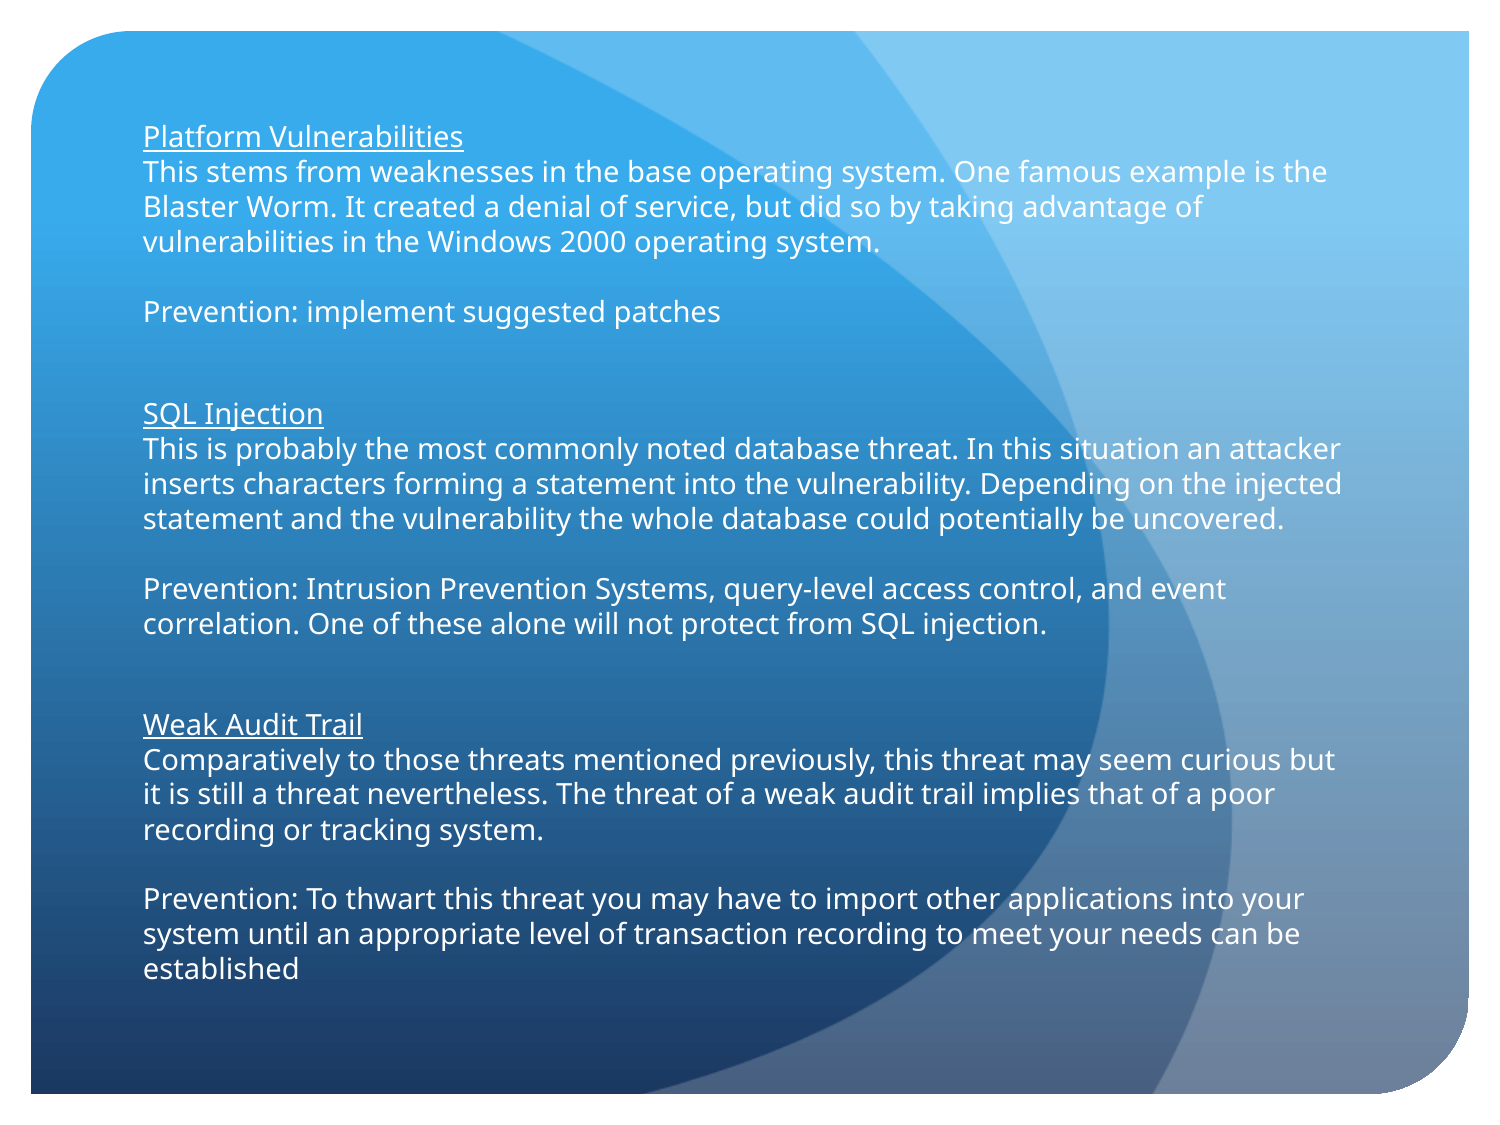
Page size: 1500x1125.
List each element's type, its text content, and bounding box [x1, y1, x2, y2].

text_box Weak Audit Trail Comparatively to those threats mentioned previously, this threat may seem curious but it is still a threat nevertheless. The threat of a weak audit trail implies that of a poor recording or tracking system. Prevention: To thwart this threat you may have to import other applications into your system until an appropriate level of transaction recording to meet your needs can be established [127, 821, 1372, 994]
text_box Platform Vulnerabilities This stems from weaknesses in the base operating system. One famous example is the Blaster Worm. It created a denial of service, but did so by taking advantage of vulnerabilities in the Windows 2000 operating system. Prevention: implement suggested patches [127, 111, 1372, 335]
title SQL Injection This is probably the most commonly noted database threat. In this situation an attacker inserts characters forming a statement into the vulnerability. Depending on the injected statement and the vulnerability the whole database could potentially be uncovered. Prevention: Intrusion Prevention Systems, query-level access control, and event correlation. One of these alone will not protect from SQL injection. [127, 432, 1372, 683]
picture [25, 30, 1474, 1095]
